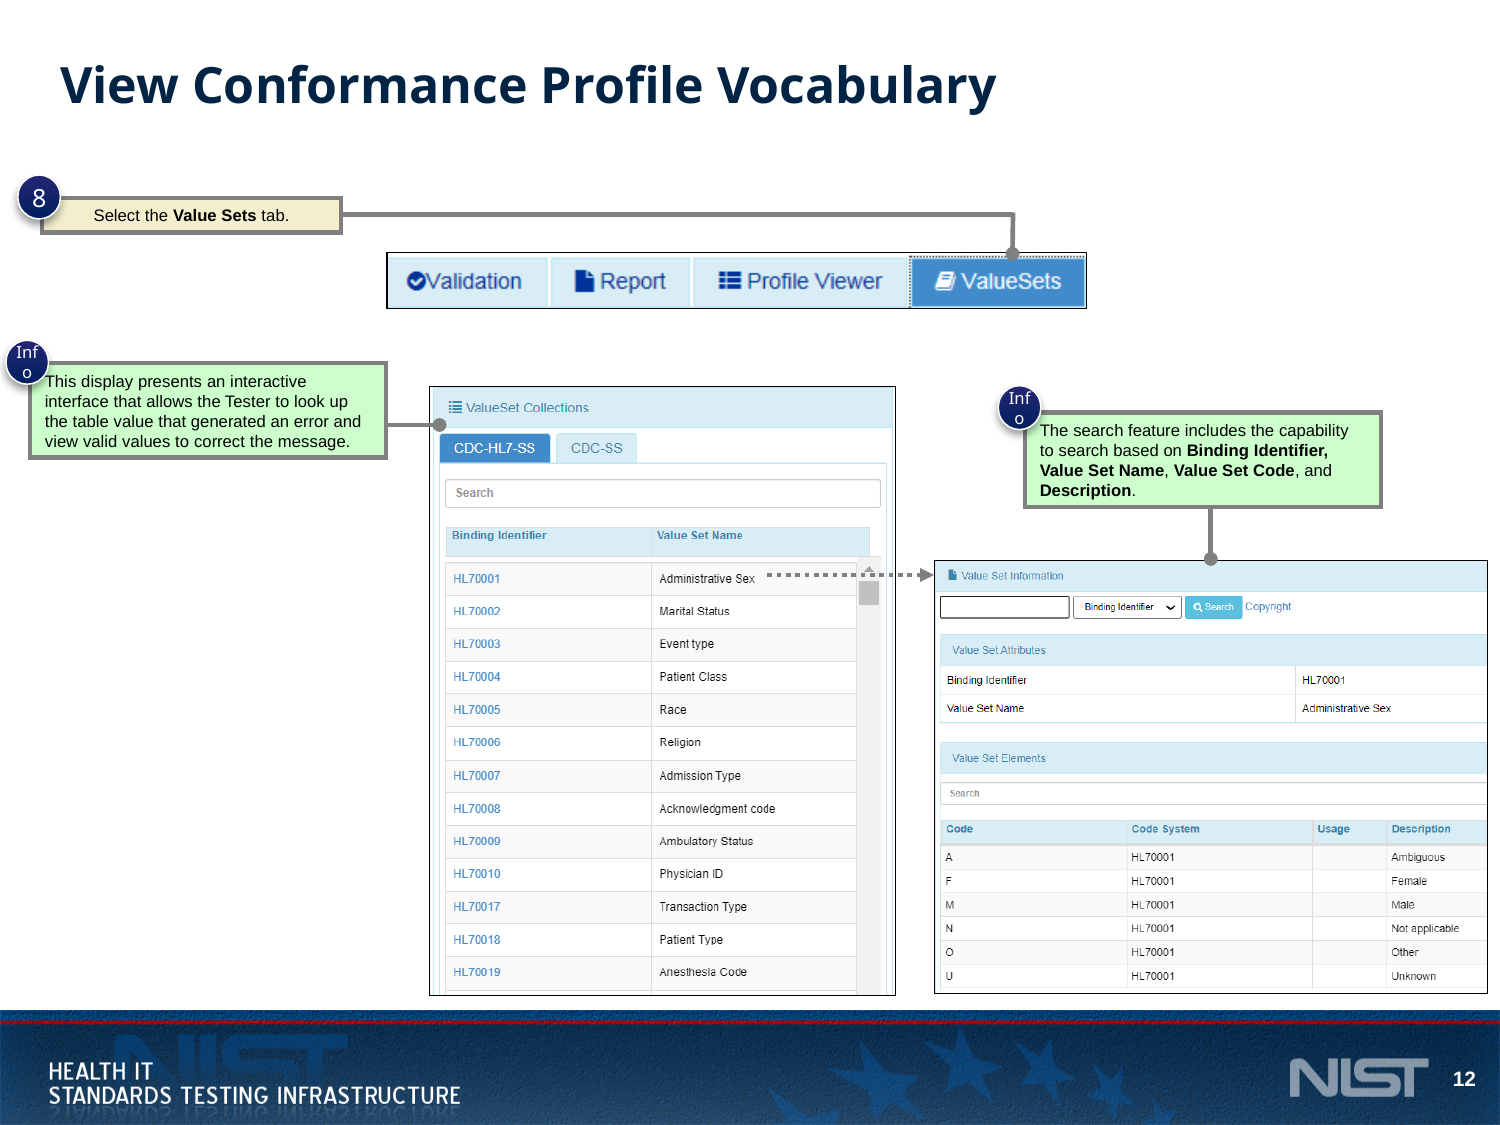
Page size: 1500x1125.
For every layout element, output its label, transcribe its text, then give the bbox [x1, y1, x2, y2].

picture [387, 252, 1087, 308]
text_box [5, 339, 440, 460]
picture [933, 559, 1488, 994]
picture [429, 386, 897, 996]
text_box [997, 385, 1382, 560]
title View Conformance Profile Vocabulary [45, 45, 1396, 121]
picture [0, 1010, 1500, 1125]
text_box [340, 212, 1014, 255]
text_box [17, 174, 342, 234]
